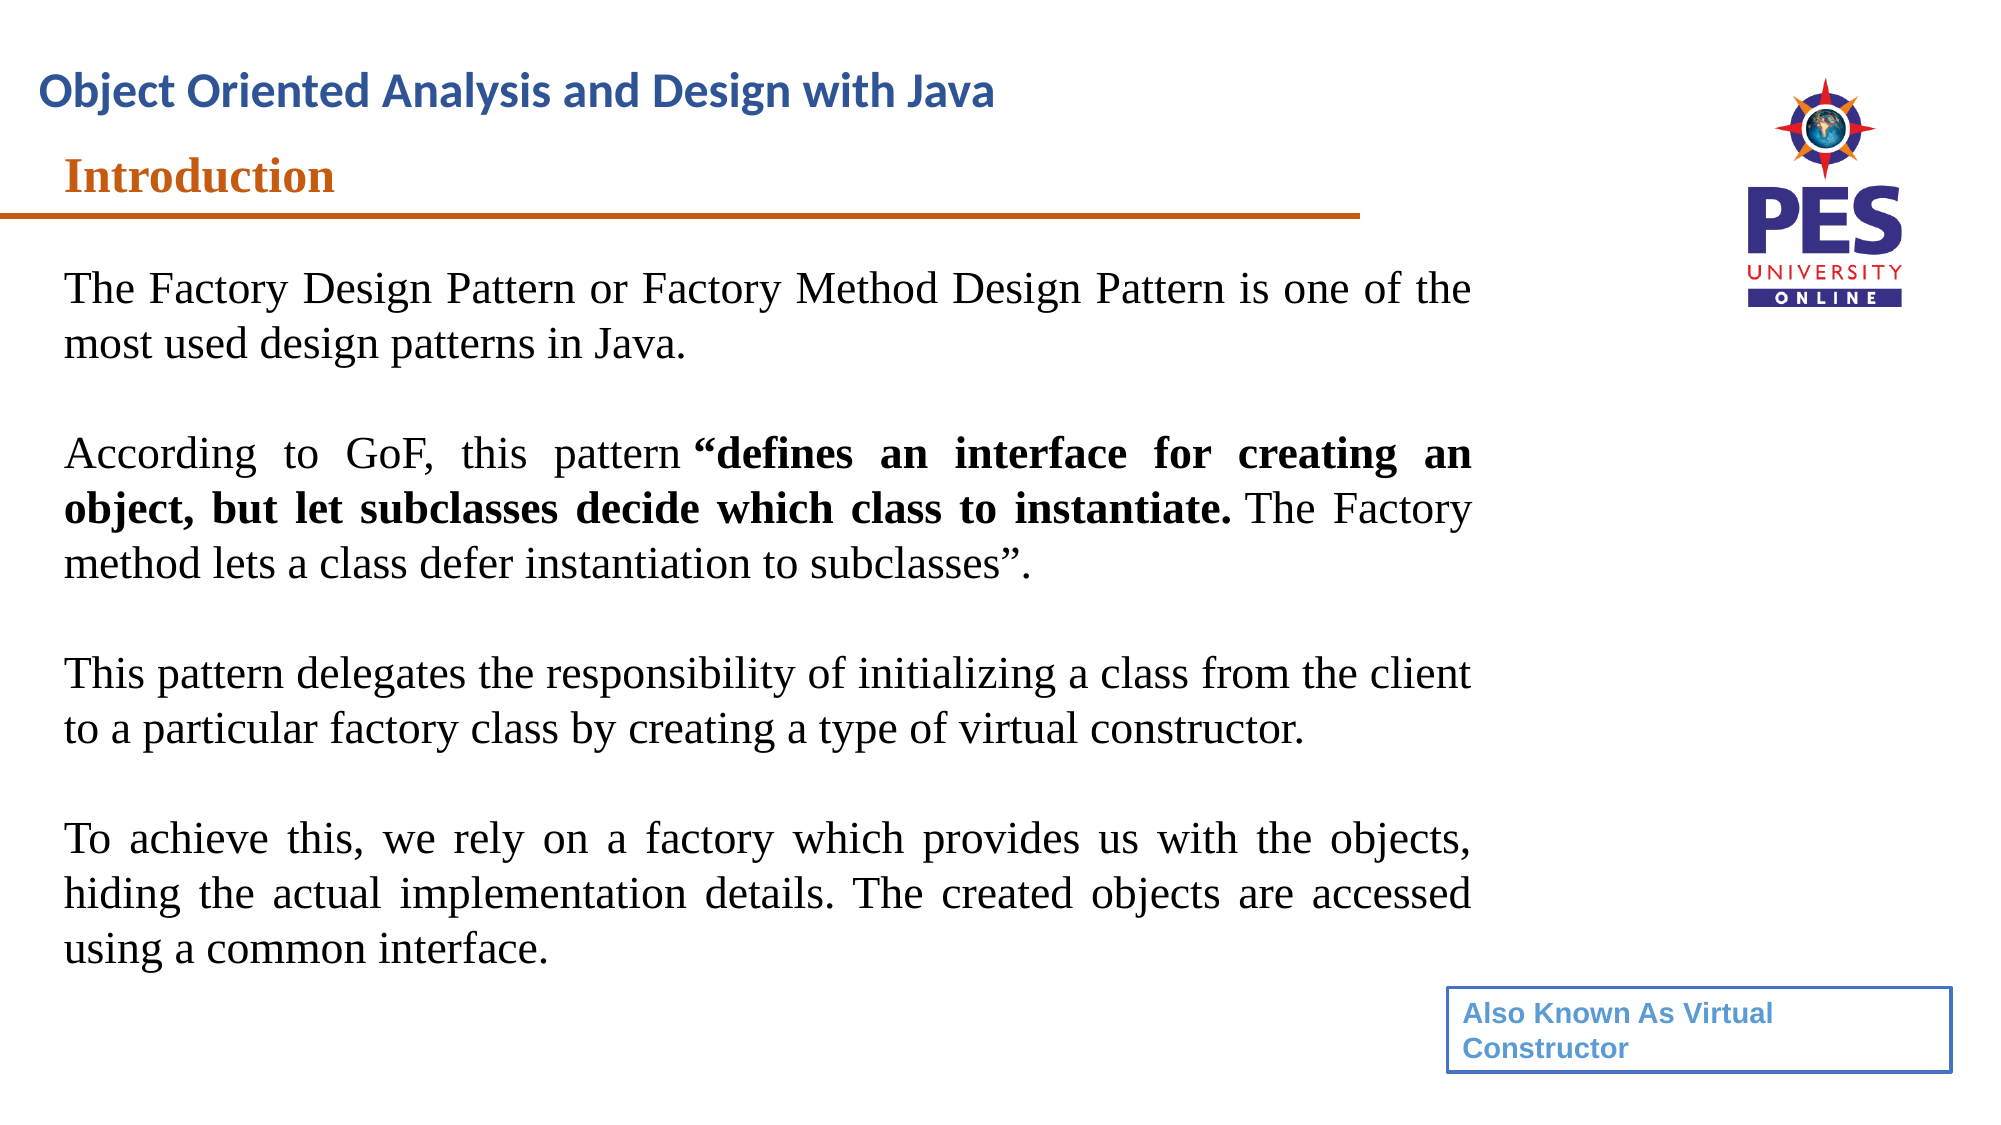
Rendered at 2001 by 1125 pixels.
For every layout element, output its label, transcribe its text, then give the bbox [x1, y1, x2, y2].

picture [1748, 77, 1902, 307]
text_box Introduction [48, 134, 619, 210]
text_box The Factory Design Pattern or Factory Method Design Pattern is one of the most used design patterns in Java. According to GoF, this pattern “defines an interface for creating an object, but let subclasses decide which class to instantiate. The Factory method lets a class defer instantiation to subclasses”. This pattern delegates the responsibility of initializing a class from the client to a particular factory class by creating a type of virtual constructor. To achieve this, we rely on a factory which provides us with the objects, hiding the actual implementation details. The created objects are accessed using a common interface. [48, 250, 1488, 980]
text_box Also Known As Virtual Constructor [1447, 987, 1951, 1073]
